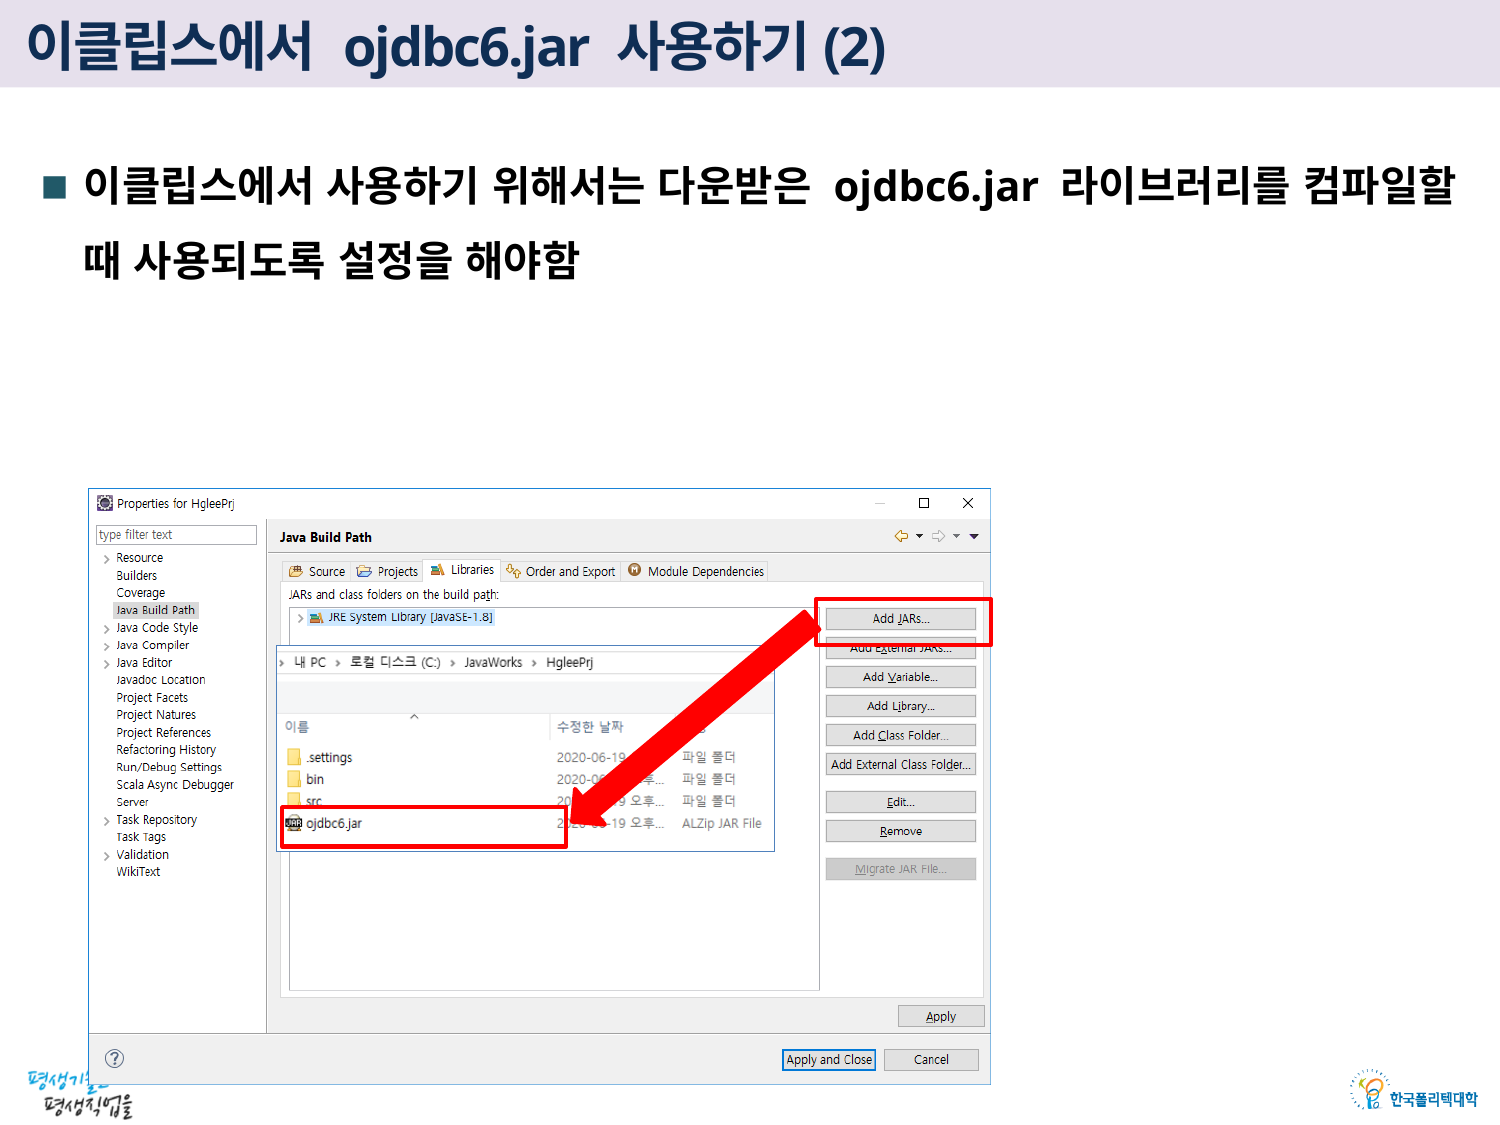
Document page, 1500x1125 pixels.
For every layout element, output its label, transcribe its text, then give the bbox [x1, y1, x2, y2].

title 이클립스에서 ojdbc6.jar 사용하기(2) [10, 5, 1482, 84]
picture [17, 488, 992, 1122]
list 이클립스에서 사용하기 위해서는 다운받은 ojdbc6.jar 라이브러리를 컴파일할 때 사용되도록 설정을 해야함 [10, 126, 1482, 1058]
picture [1346, 1064, 1481, 1114]
